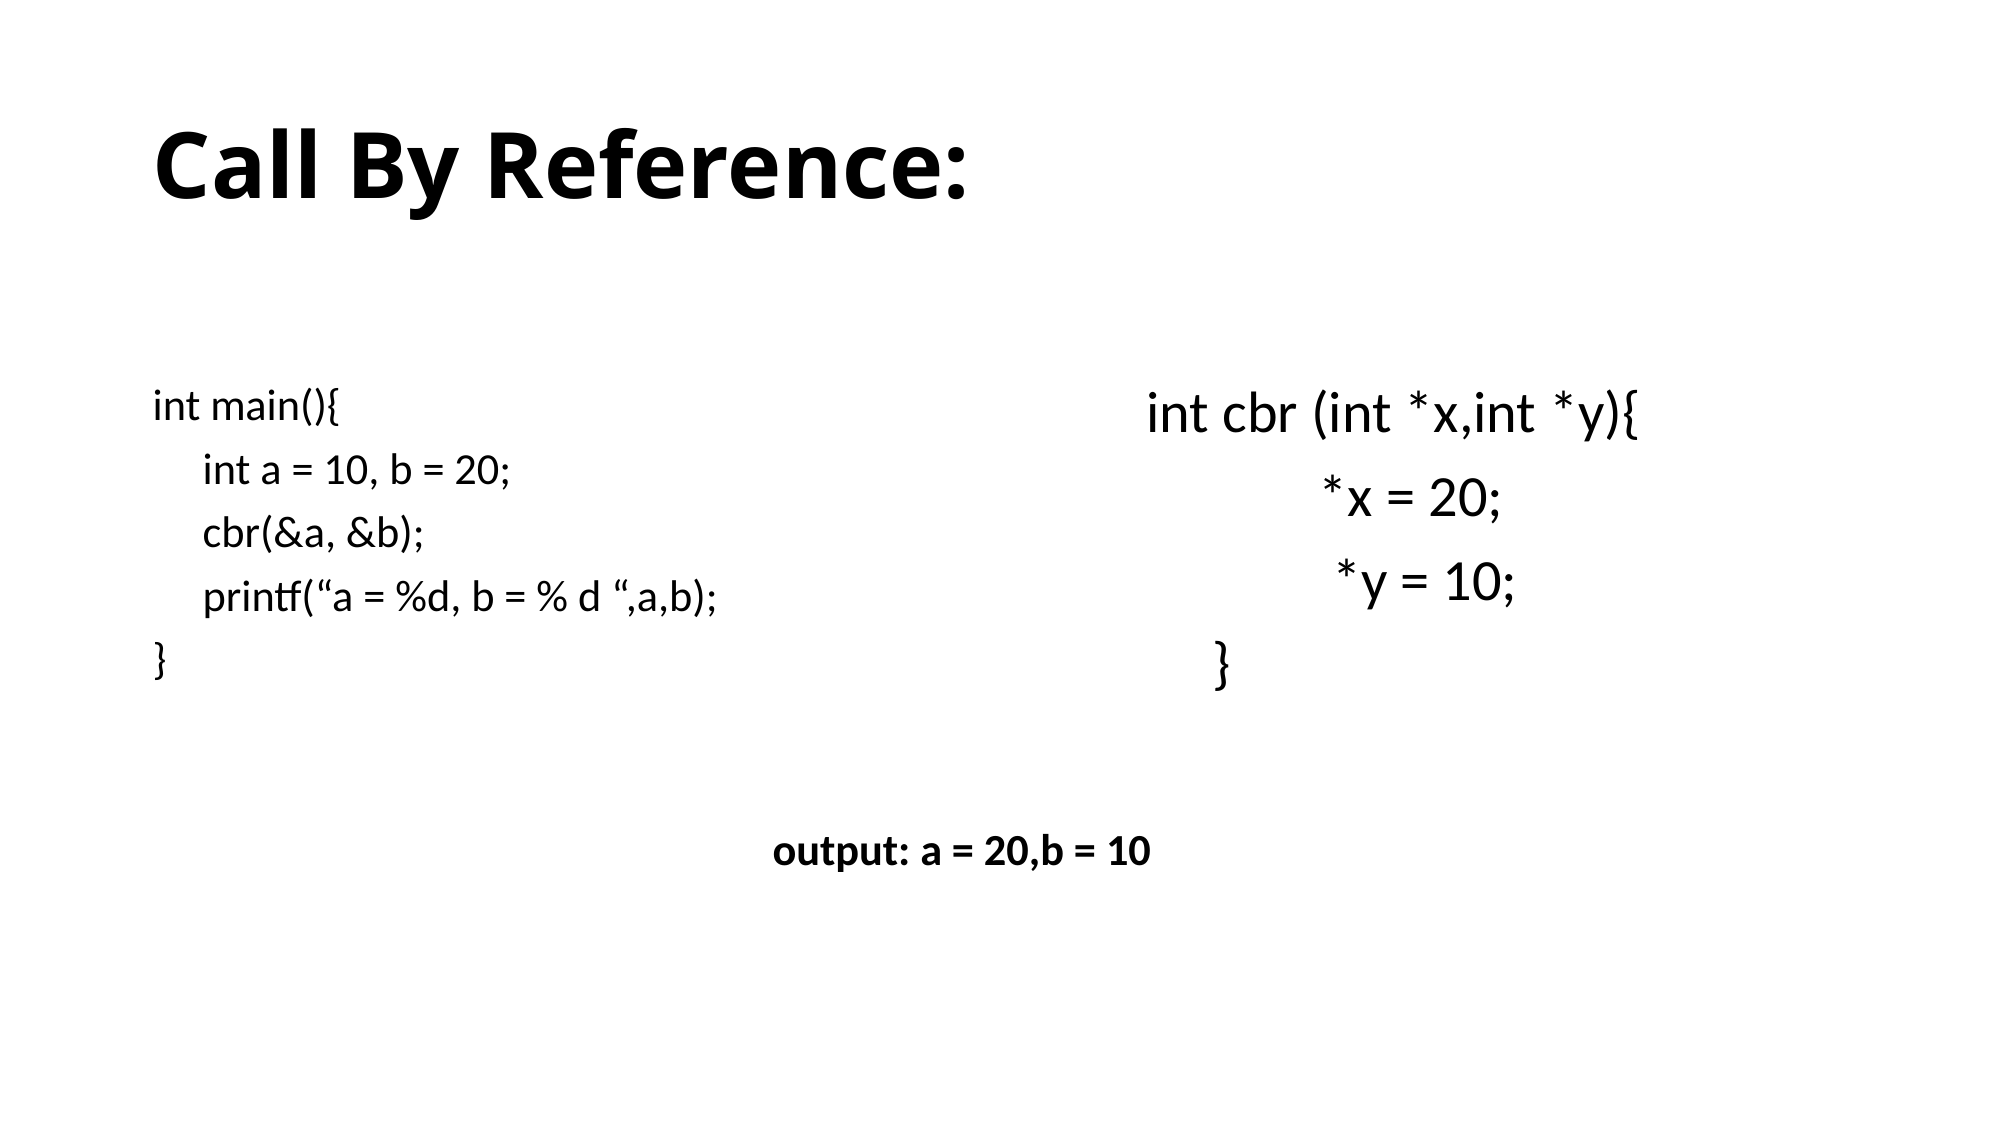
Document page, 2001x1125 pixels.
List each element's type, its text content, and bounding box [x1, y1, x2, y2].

title Call By Reference: [137, 59, 1863, 278]
list int cbr (int *x,int *y){ *x = 20; *y = 10; } [1118, 375, 1957, 1125]
list int main(){ int a = 10, b = 20; cbr(&a, &b); printf(“a = %d, b = % d “,a,b); } output: a = 20,b = 10 [137, 375, 1118, 1016]
